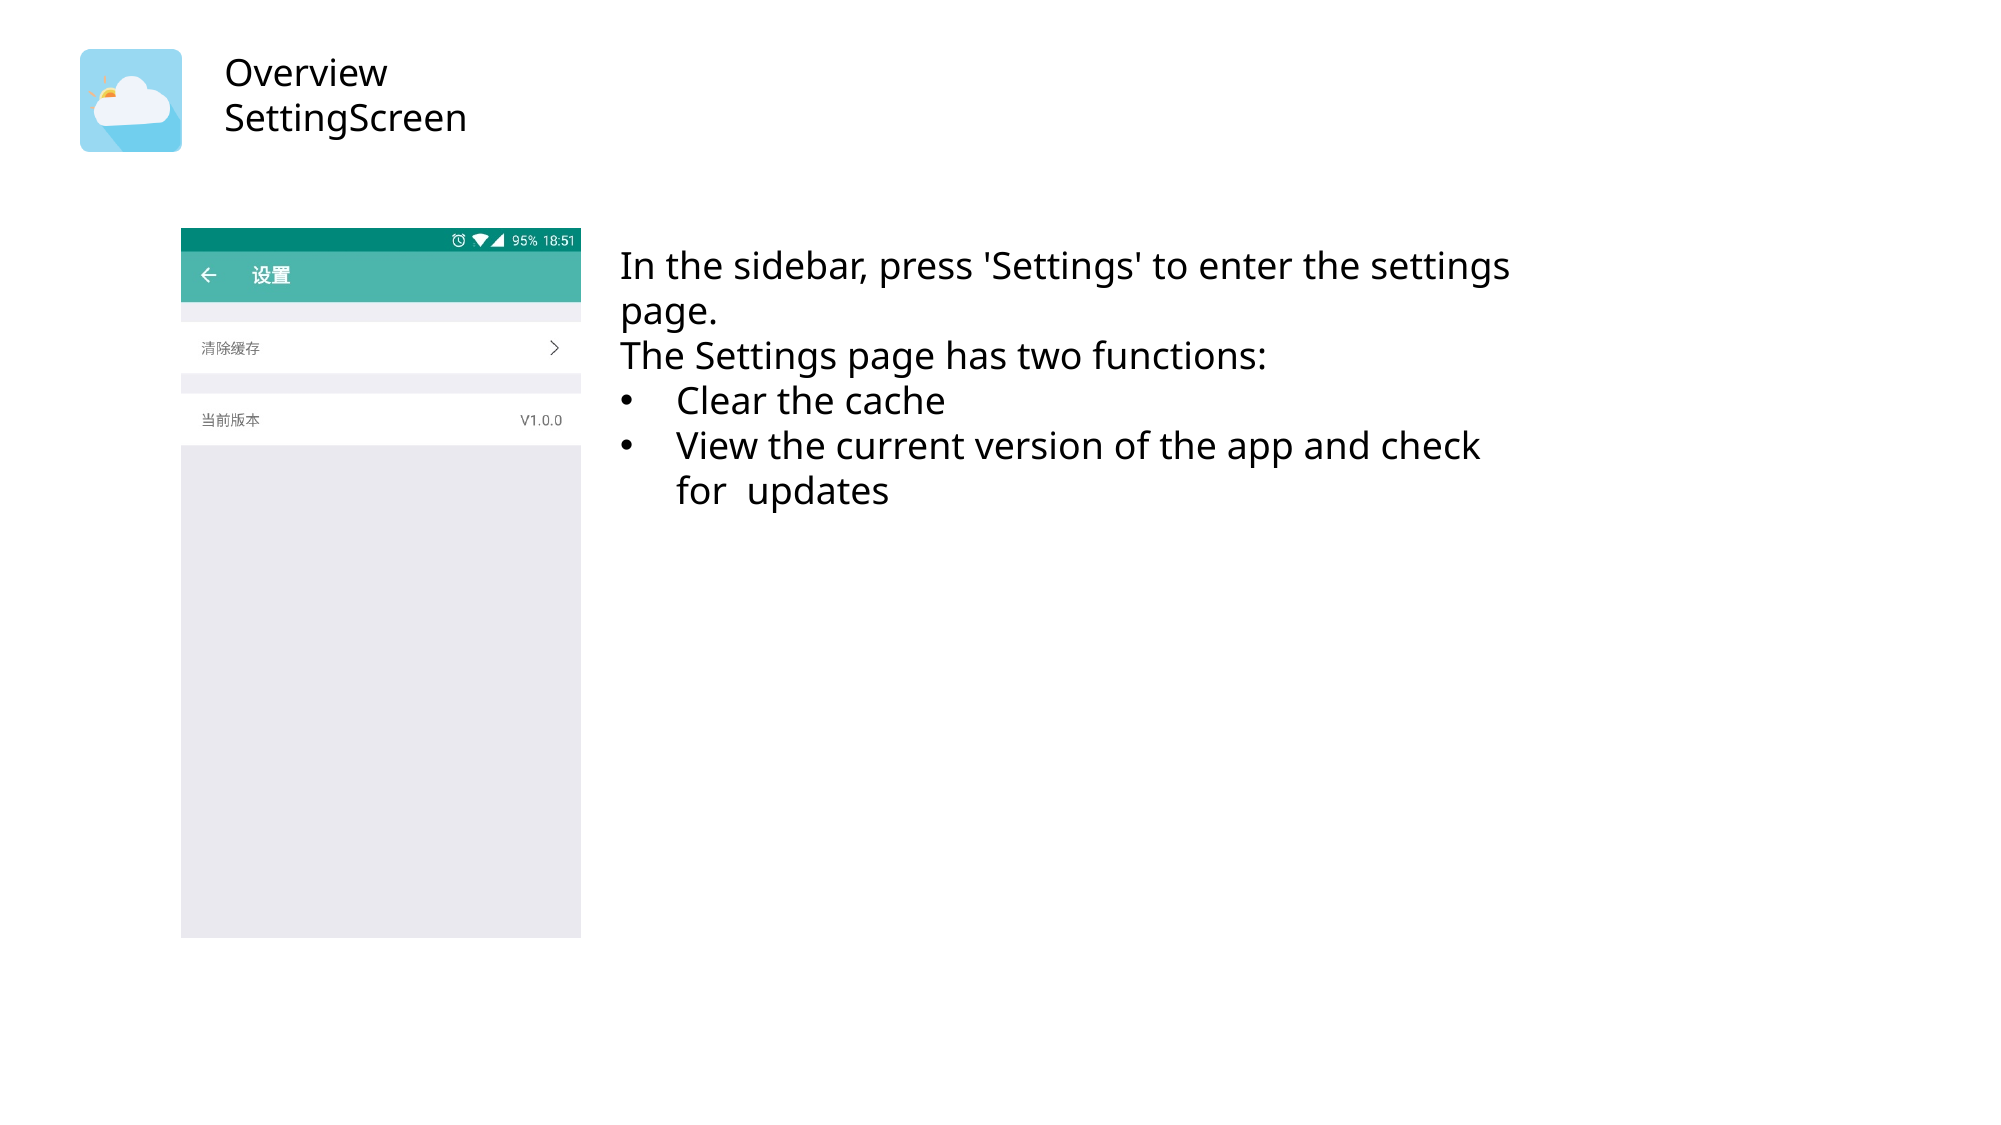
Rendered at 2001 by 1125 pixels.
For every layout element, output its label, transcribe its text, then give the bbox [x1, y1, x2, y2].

text_box Overview SettingScreen [204, 39, 677, 149]
picture [80, 49, 182, 152]
text_box In the sidebar, press 'Settings' to enter the settings page. The Settings page has two functions: Clear the cache View the current version of the app and check for updates [605, 234, 1553, 519]
picture [181, 228, 581, 938]
